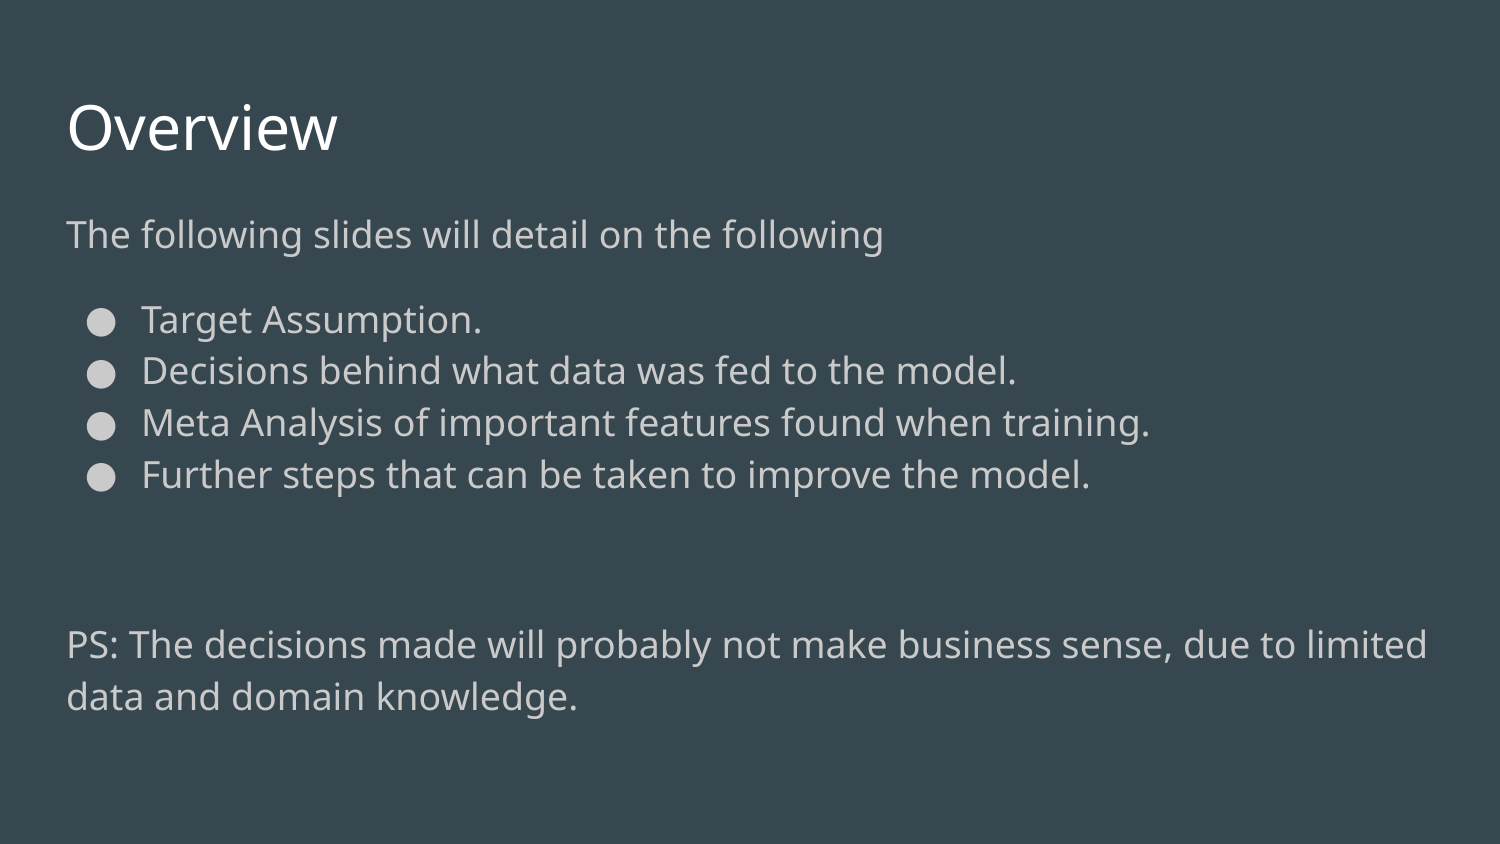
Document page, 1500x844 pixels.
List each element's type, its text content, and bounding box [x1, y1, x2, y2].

list The following slides will detail on the following Target Assumption. Decisions behind what data was fed to the model. Meta Analysis of important features found when training. Further steps that can be taken to improve the model. PS: The decisions made will probably not make business sense, due to limited data and domain knowledge. [51, 189, 1449, 750]
title Overview [51, 72, 1449, 167]
